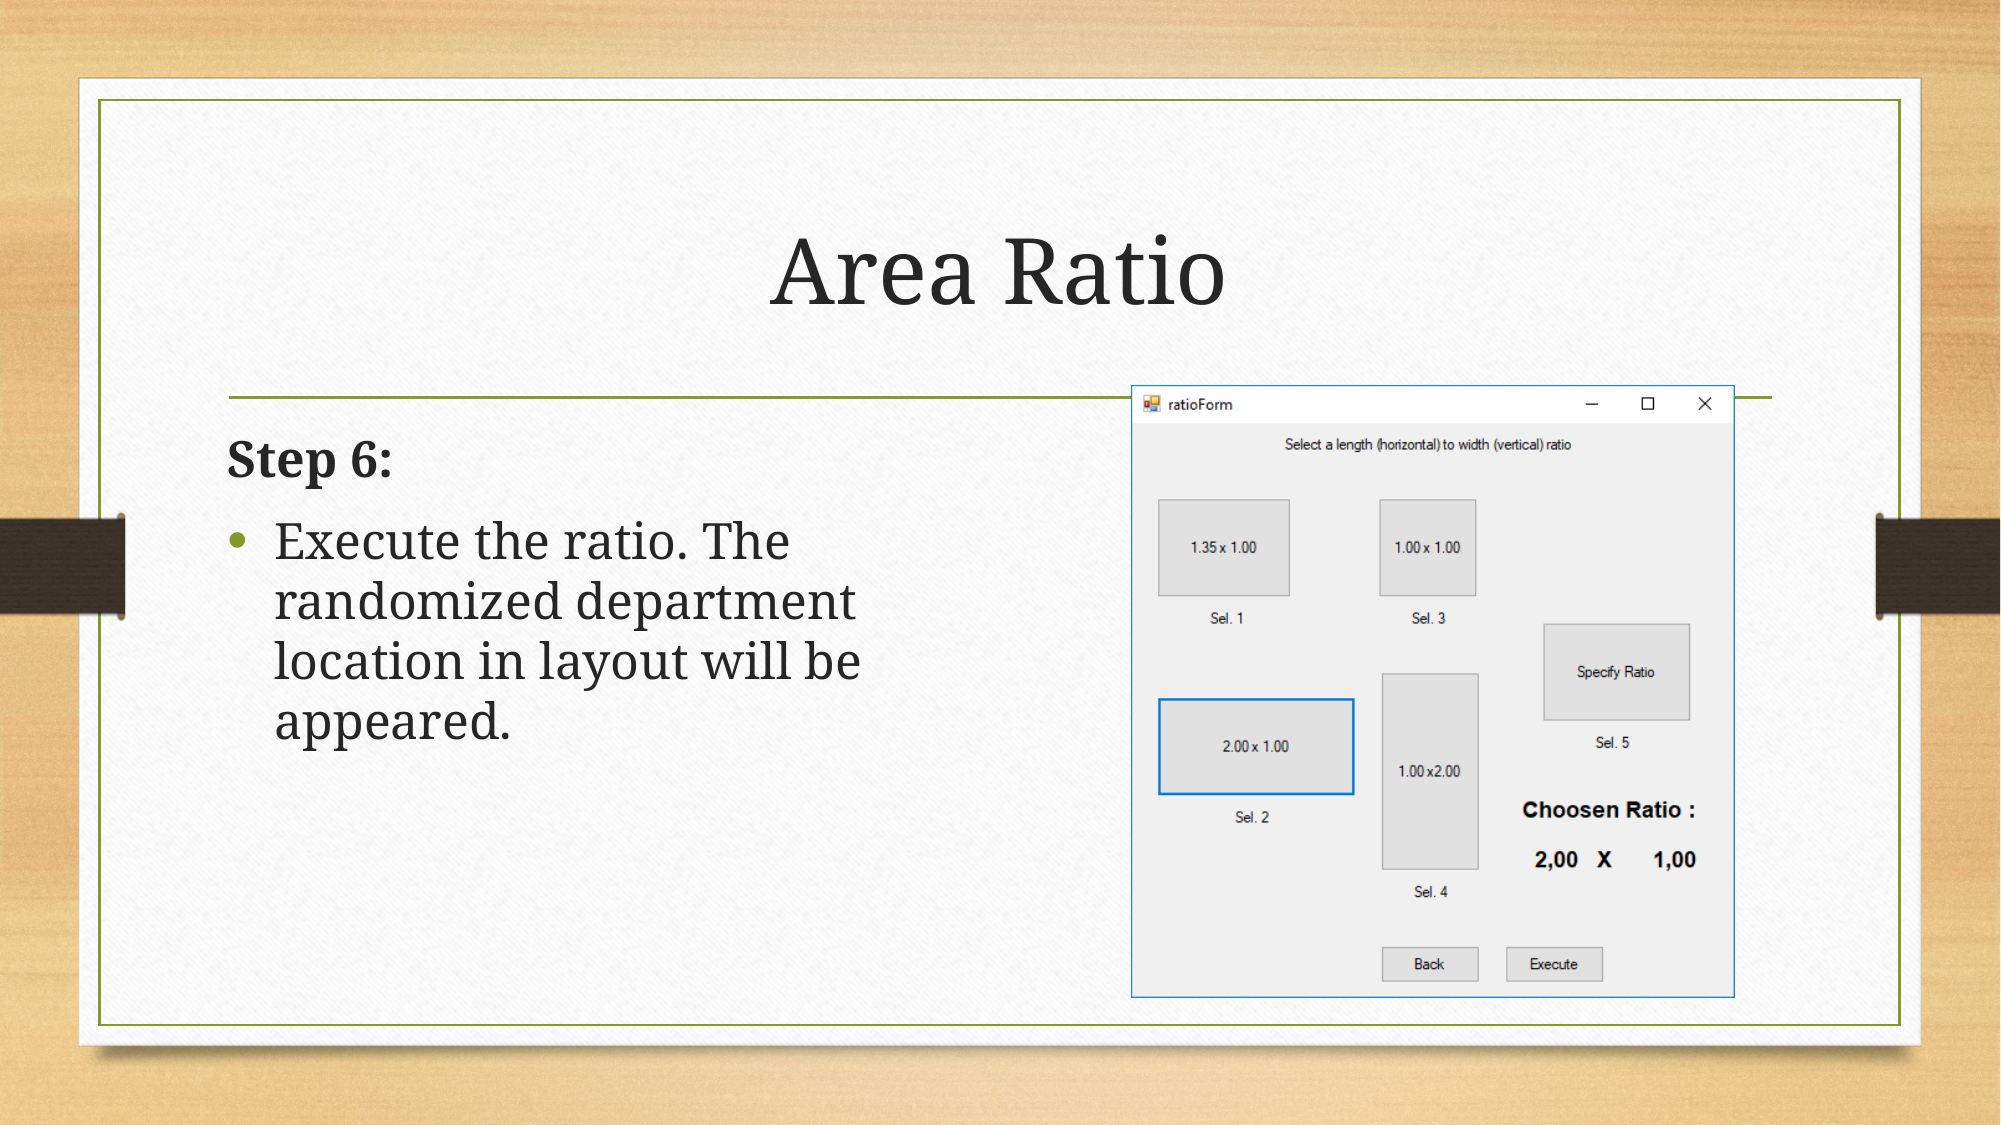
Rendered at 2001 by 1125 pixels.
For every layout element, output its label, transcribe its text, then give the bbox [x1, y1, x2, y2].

title Area Ratio [212, 161, 1788, 375]
picture [0, 0, 2001, 1125]
list Step 6: Execute the ratio. The randomized department location in layout will be appeared. [212, 419, 1050, 964]
